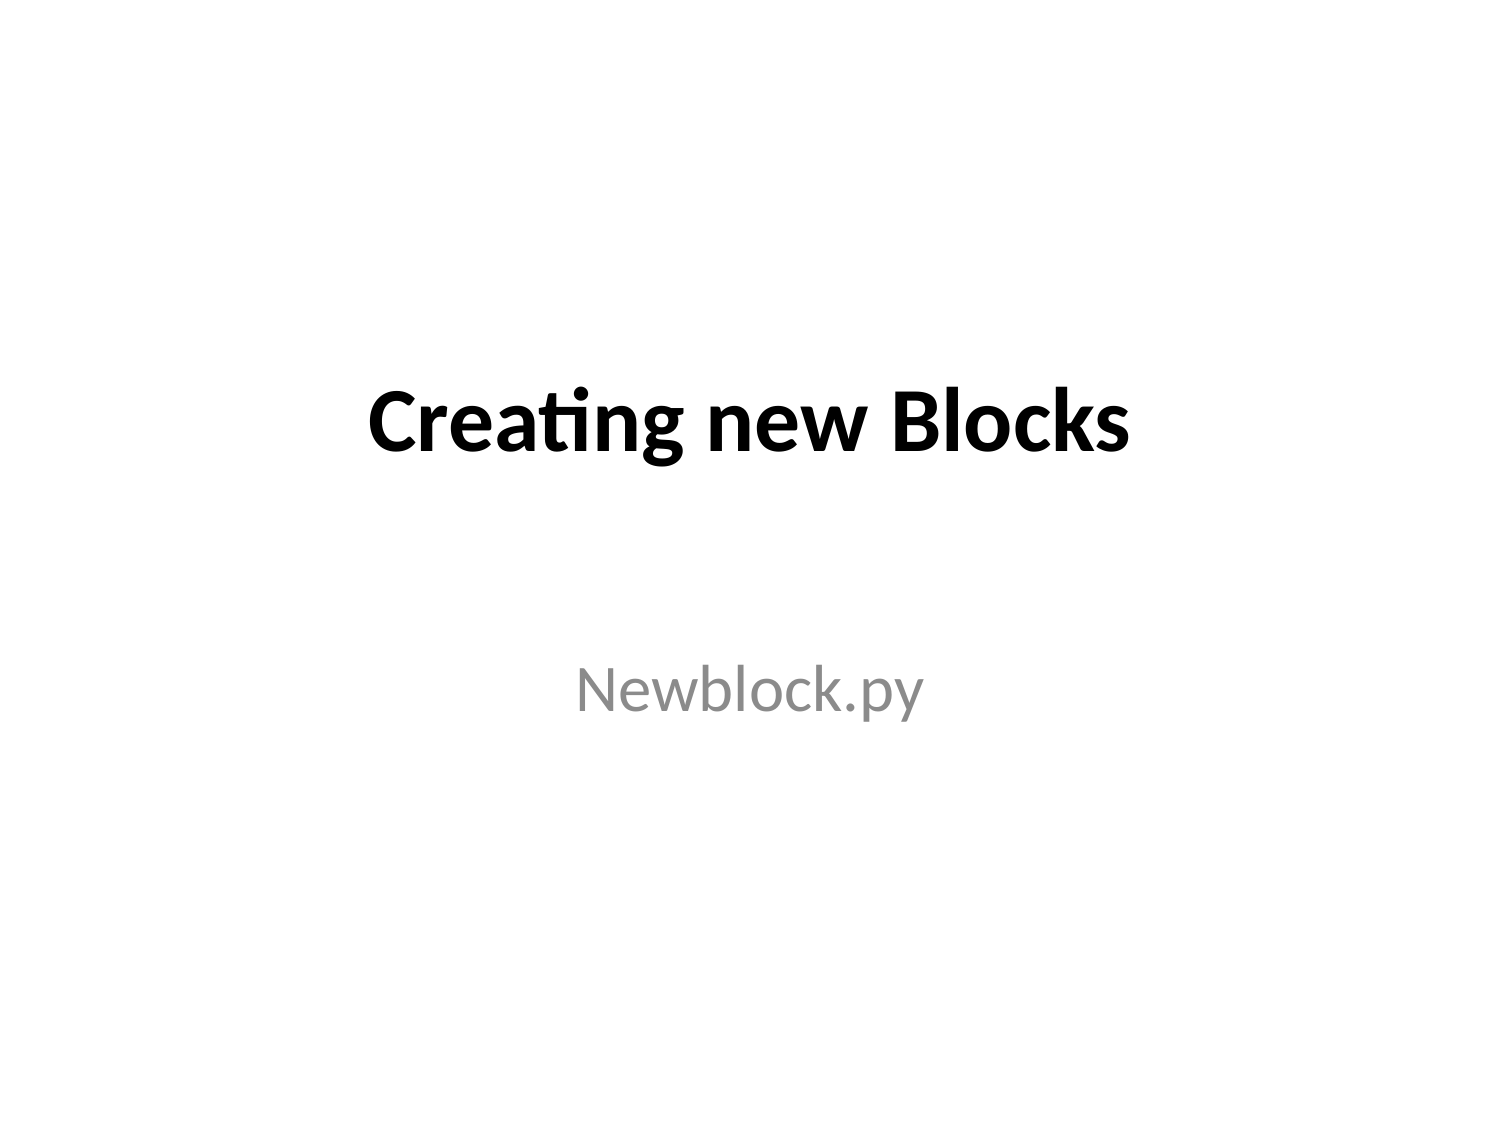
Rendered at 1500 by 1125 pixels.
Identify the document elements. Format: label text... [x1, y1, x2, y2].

subtitle Newblock.py [225, 637, 1275, 925]
title Creating new Blocks [112, 349, 1388, 591]
